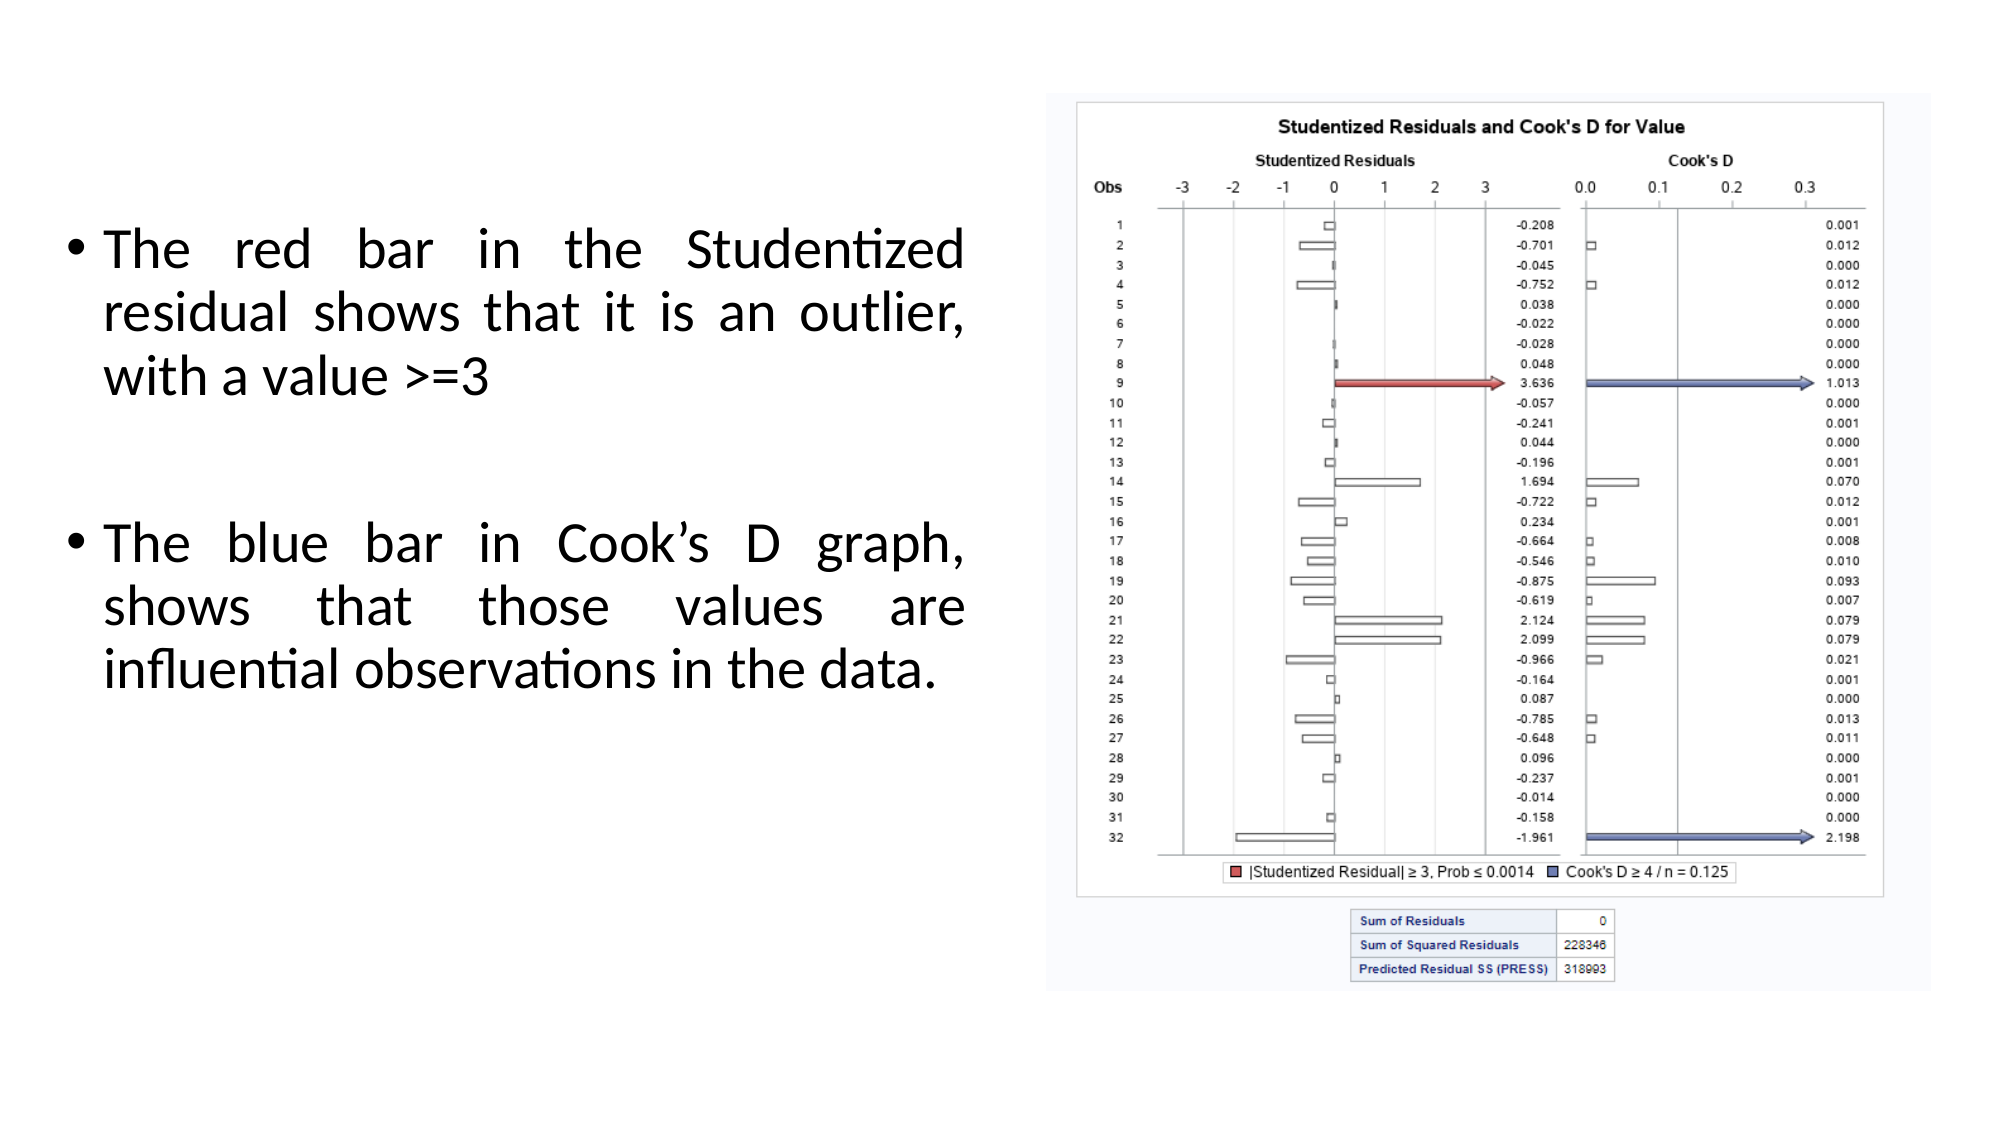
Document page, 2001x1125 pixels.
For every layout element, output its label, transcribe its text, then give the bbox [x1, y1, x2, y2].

list The red bar in the Studentized residual shows that it is an outlier, with a value >=3 The blue bar in Cook’s D graph, shows that those values are influential observations in the data. [50, 211, 982, 835]
picture [1046, 93, 1931, 991]
